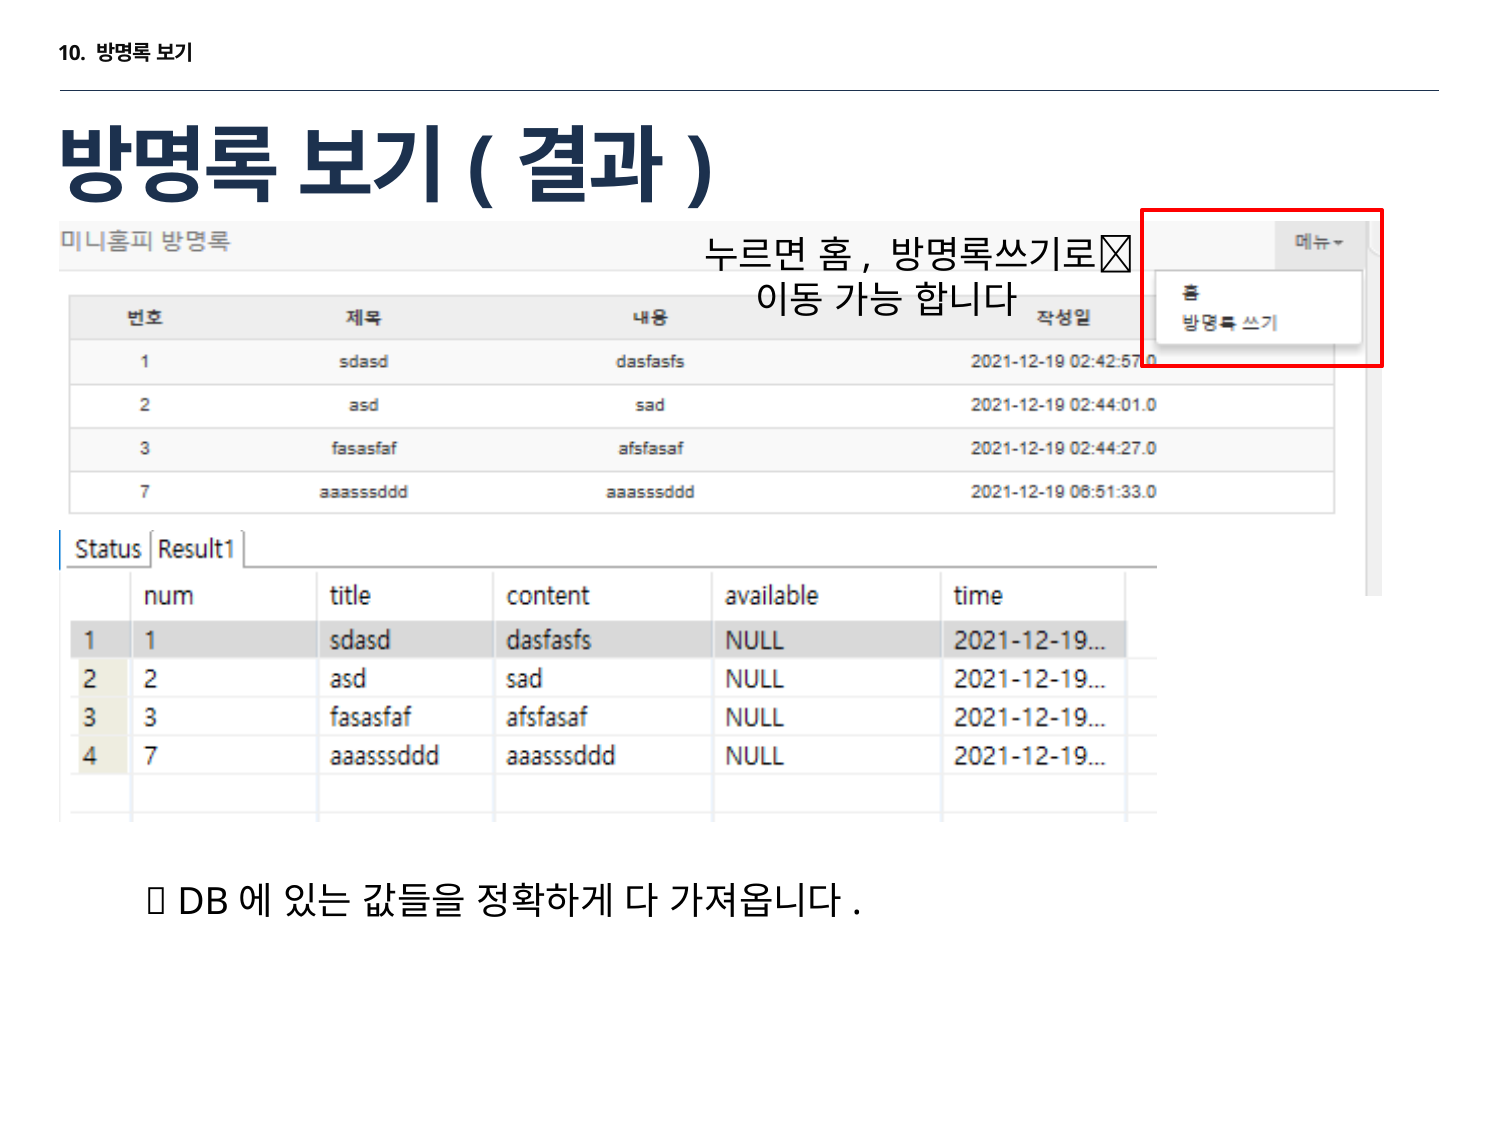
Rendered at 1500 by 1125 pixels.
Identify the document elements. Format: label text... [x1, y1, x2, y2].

text_box 10. 방명록 보기 [43, 32, 370, 72]
picture [59, 221, 1383, 823]
text_box [1140, 208, 1384, 221]
text_box  DB에 있는 값들을 정확하게 다 가져옵니다. [130, 869, 877, 930]
title 방명록 보기(결과) [42, 114, 1190, 211]
